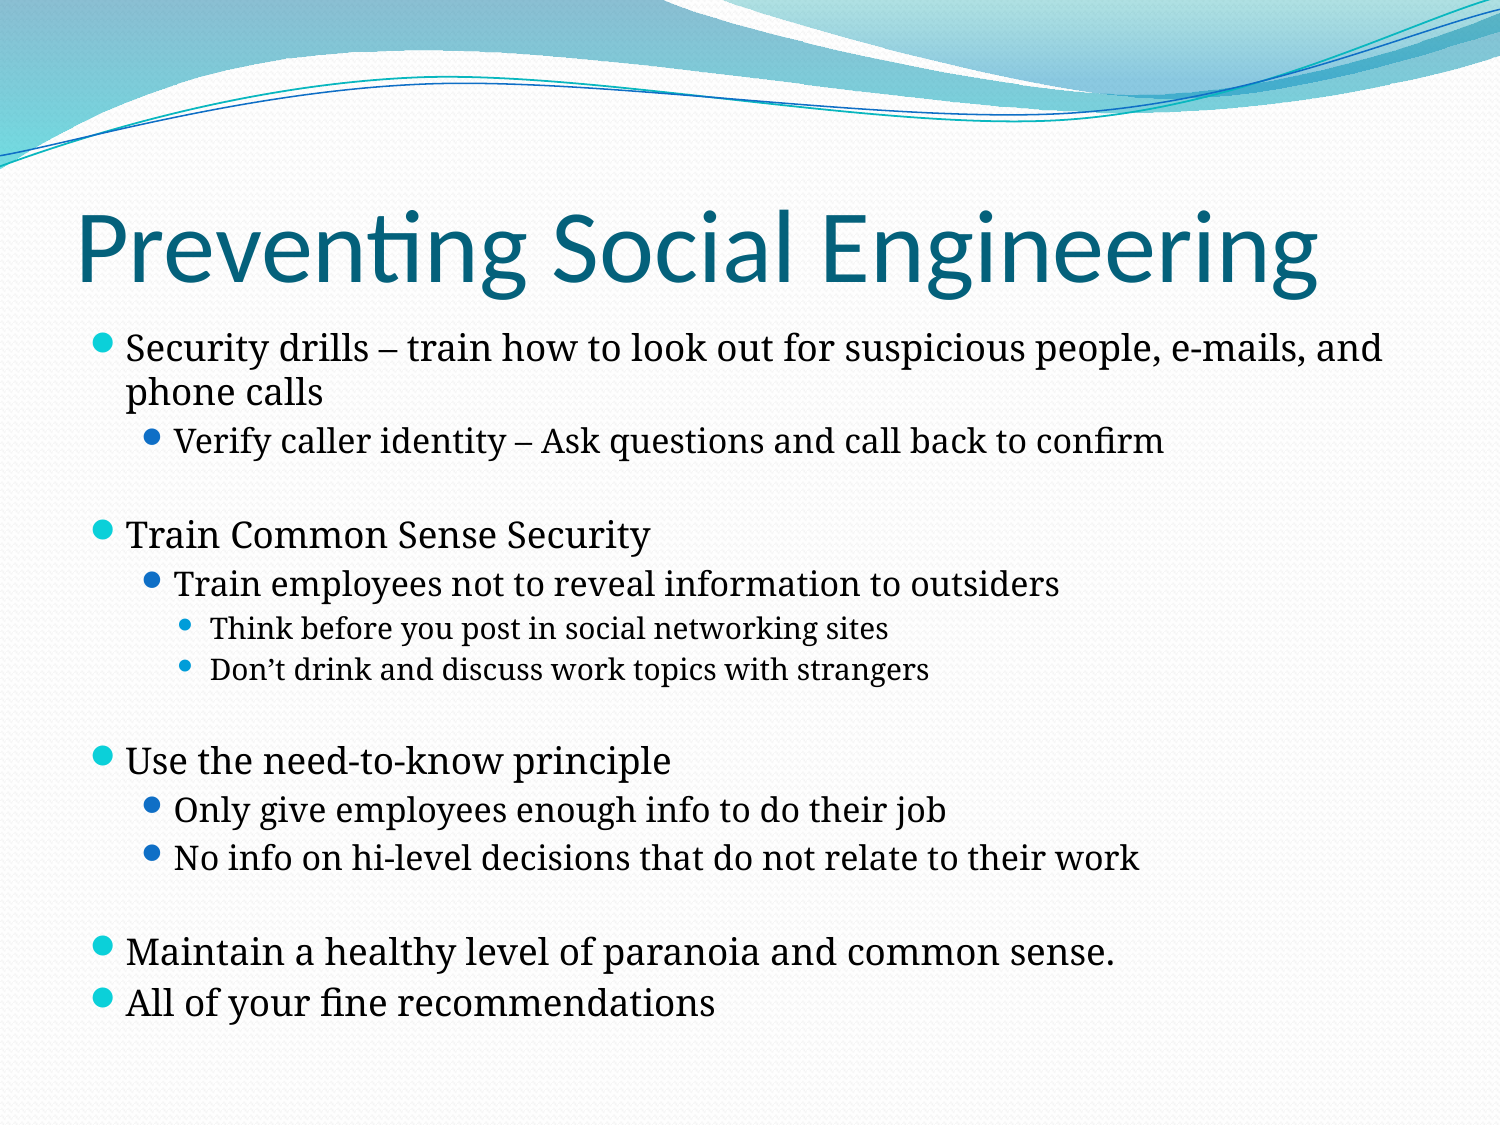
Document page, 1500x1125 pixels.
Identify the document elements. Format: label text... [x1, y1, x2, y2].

list Security drills – train how to look out for suspicious people, e-mails, and phone calls Verify caller identity – Ask questions and call back to confirm Train Common Sense Security Train employees not to reveal information to outsiders Think before you post in social networking sites Don’t drink and discuss work topics with strangers Use the need-to-know principle Only give employees enough info to do their job No info on hi-level decisions that do not relate to their work Maintain a healthy level of paranoia and common sense. All of your fine recommendations [75, 317, 1425, 1038]
title Preventing Social Engineering [75, 115, 1425, 303]
